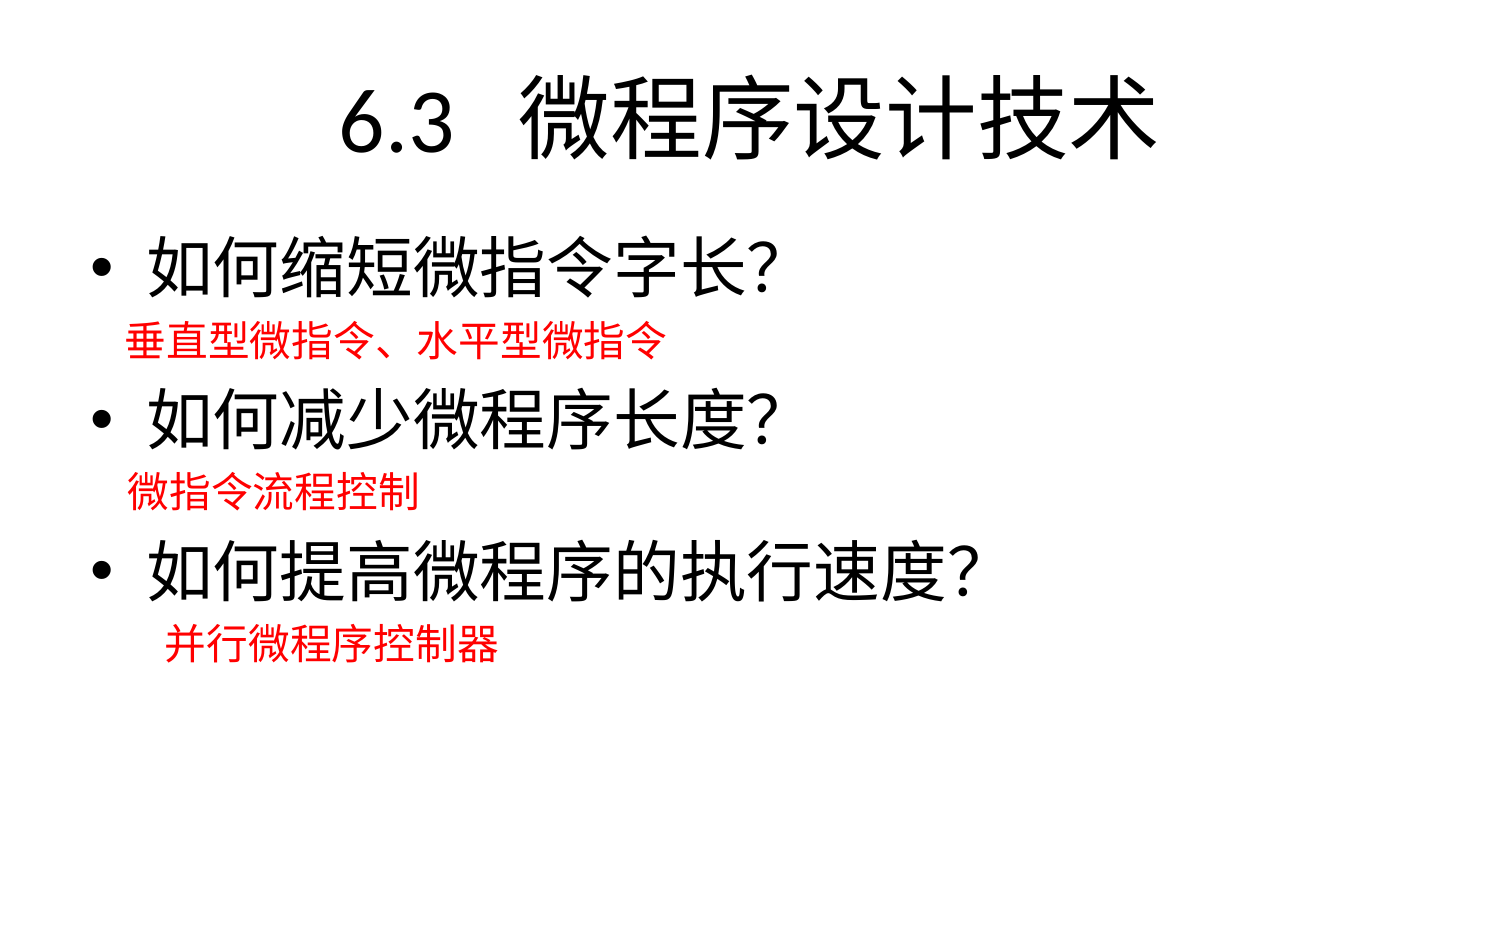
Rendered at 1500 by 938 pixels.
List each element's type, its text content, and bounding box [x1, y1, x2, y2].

title 6.3 微程序设计技术 [75, 37, 1425, 194]
list 如何缩短微指令字长？ 垂直型微指令、水平型微指令 如何减少微程序长度？ 微指令流程控制 如何提高微程序的执行速度？ 并行微程序控制器 [75, 218, 1425, 838]
